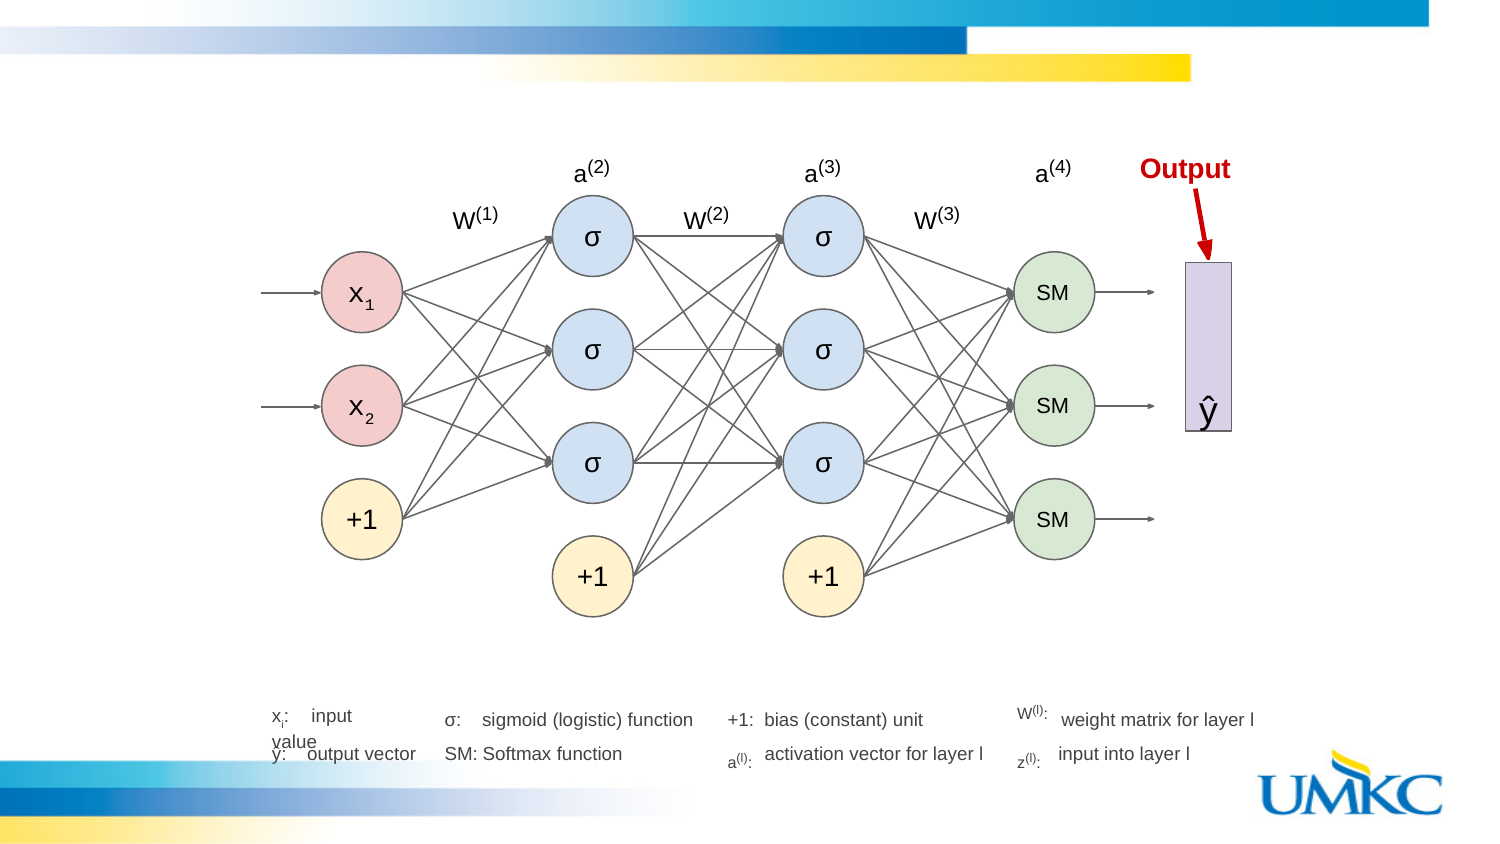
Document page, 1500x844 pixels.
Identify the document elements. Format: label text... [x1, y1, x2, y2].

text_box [802, 130, 845, 188]
text_box σ [582, 329, 604, 366]
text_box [1033, 129, 1076, 187]
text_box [681, 176, 735, 235]
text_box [912, 176, 966, 235]
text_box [480, 707, 695, 731]
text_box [321, 195, 1154, 617]
picture [0, 0, 1500, 844]
text_box [552, 195, 634, 277]
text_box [443, 741, 624, 765]
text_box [1056, 707, 1256, 765]
text_box σ [582, 216, 604, 252]
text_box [762, 707, 984, 765]
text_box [270, 707, 418, 765]
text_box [451, 176, 504, 235]
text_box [726, 707, 756, 772]
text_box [443, 707, 463, 731]
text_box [1185, 262, 1232, 432]
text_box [1015, 706, 1053, 772]
text_box [552, 309, 634, 390]
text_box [1195, 188, 1213, 260]
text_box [261, 404, 320, 409]
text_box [572, 130, 614, 188]
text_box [1138, 148, 1234, 184]
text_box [261, 290, 320, 295]
